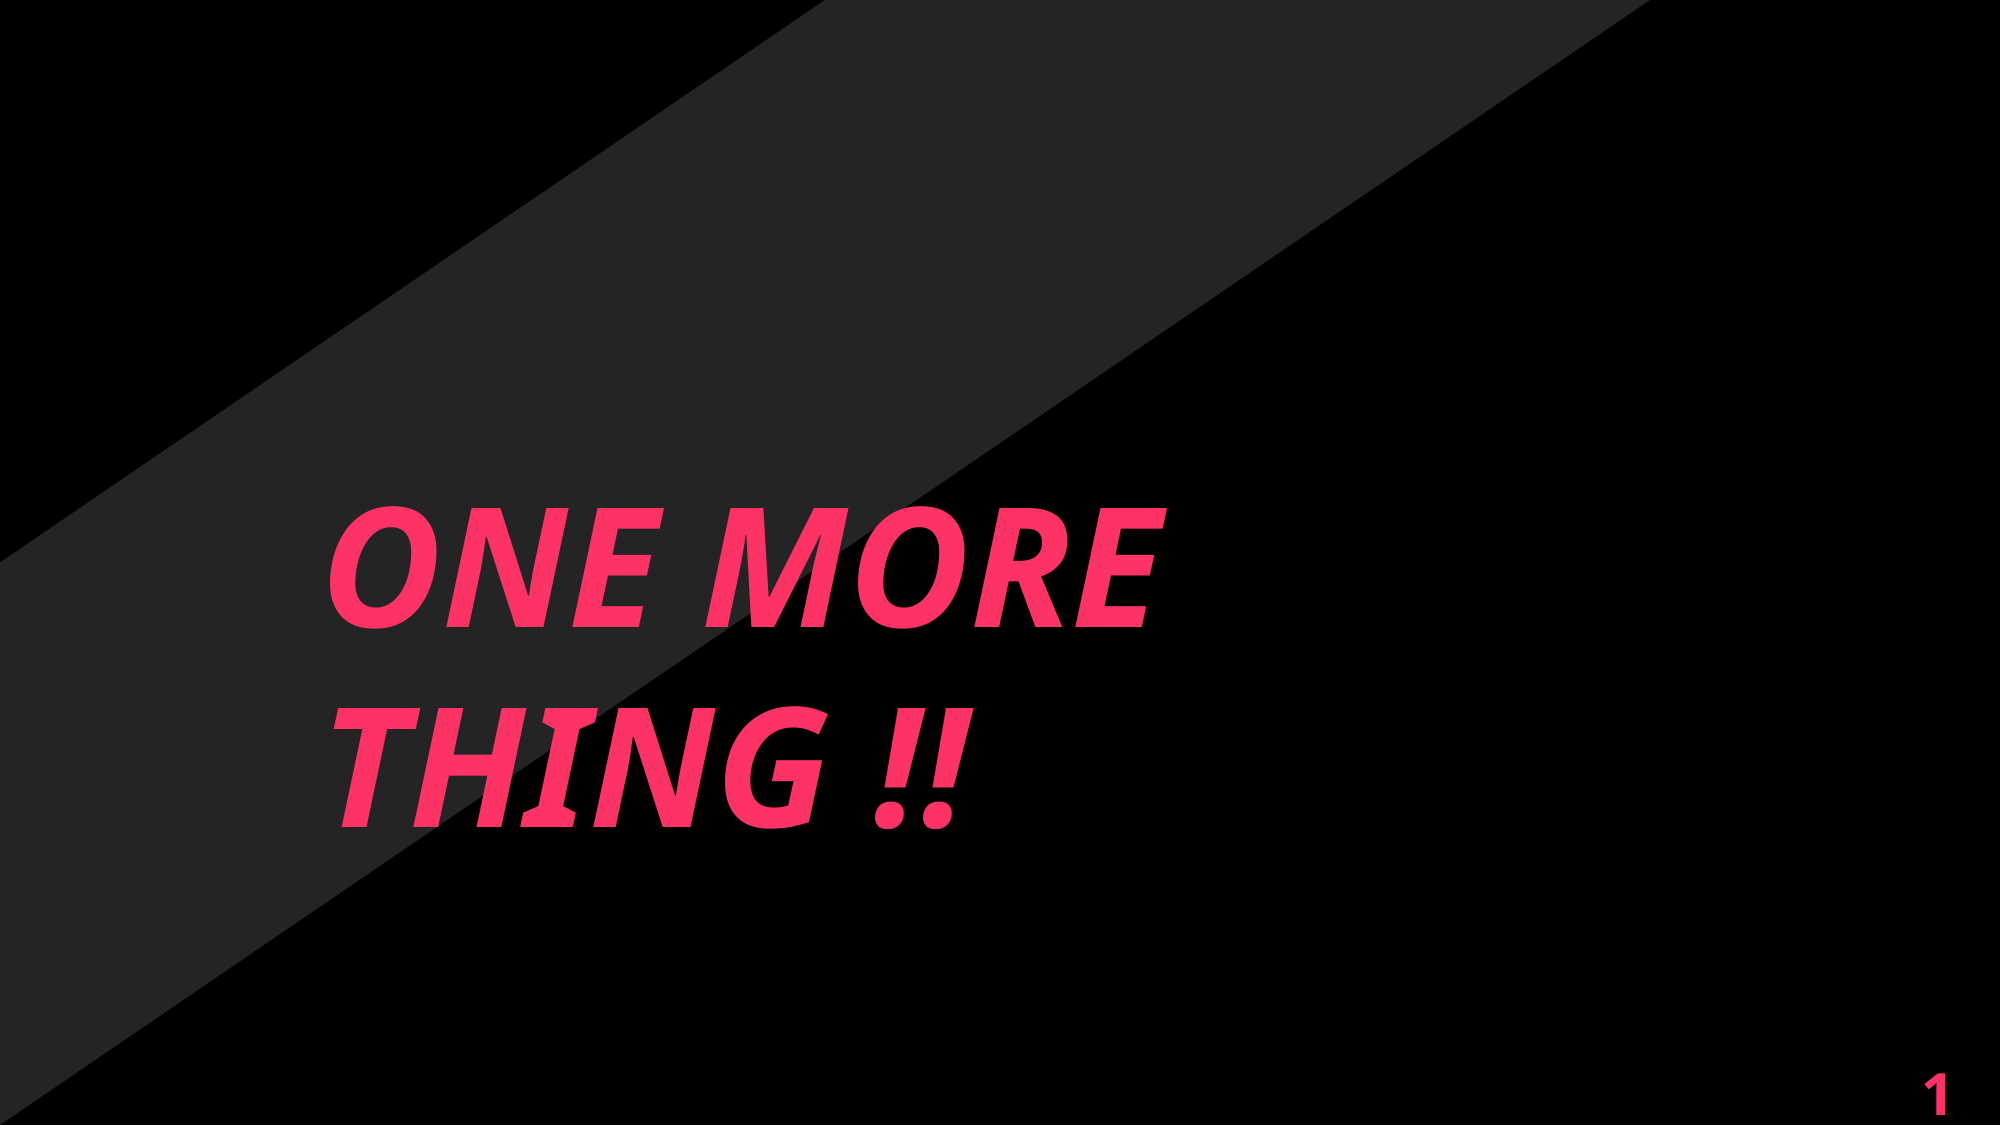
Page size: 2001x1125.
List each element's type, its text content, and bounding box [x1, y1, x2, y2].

text_box 13 [1906, 1049, 2000, 1125]
text_box ONE MORE THING !! [305, 453, 1695, 869]
text_box [0, 0, 1652, 1125]
